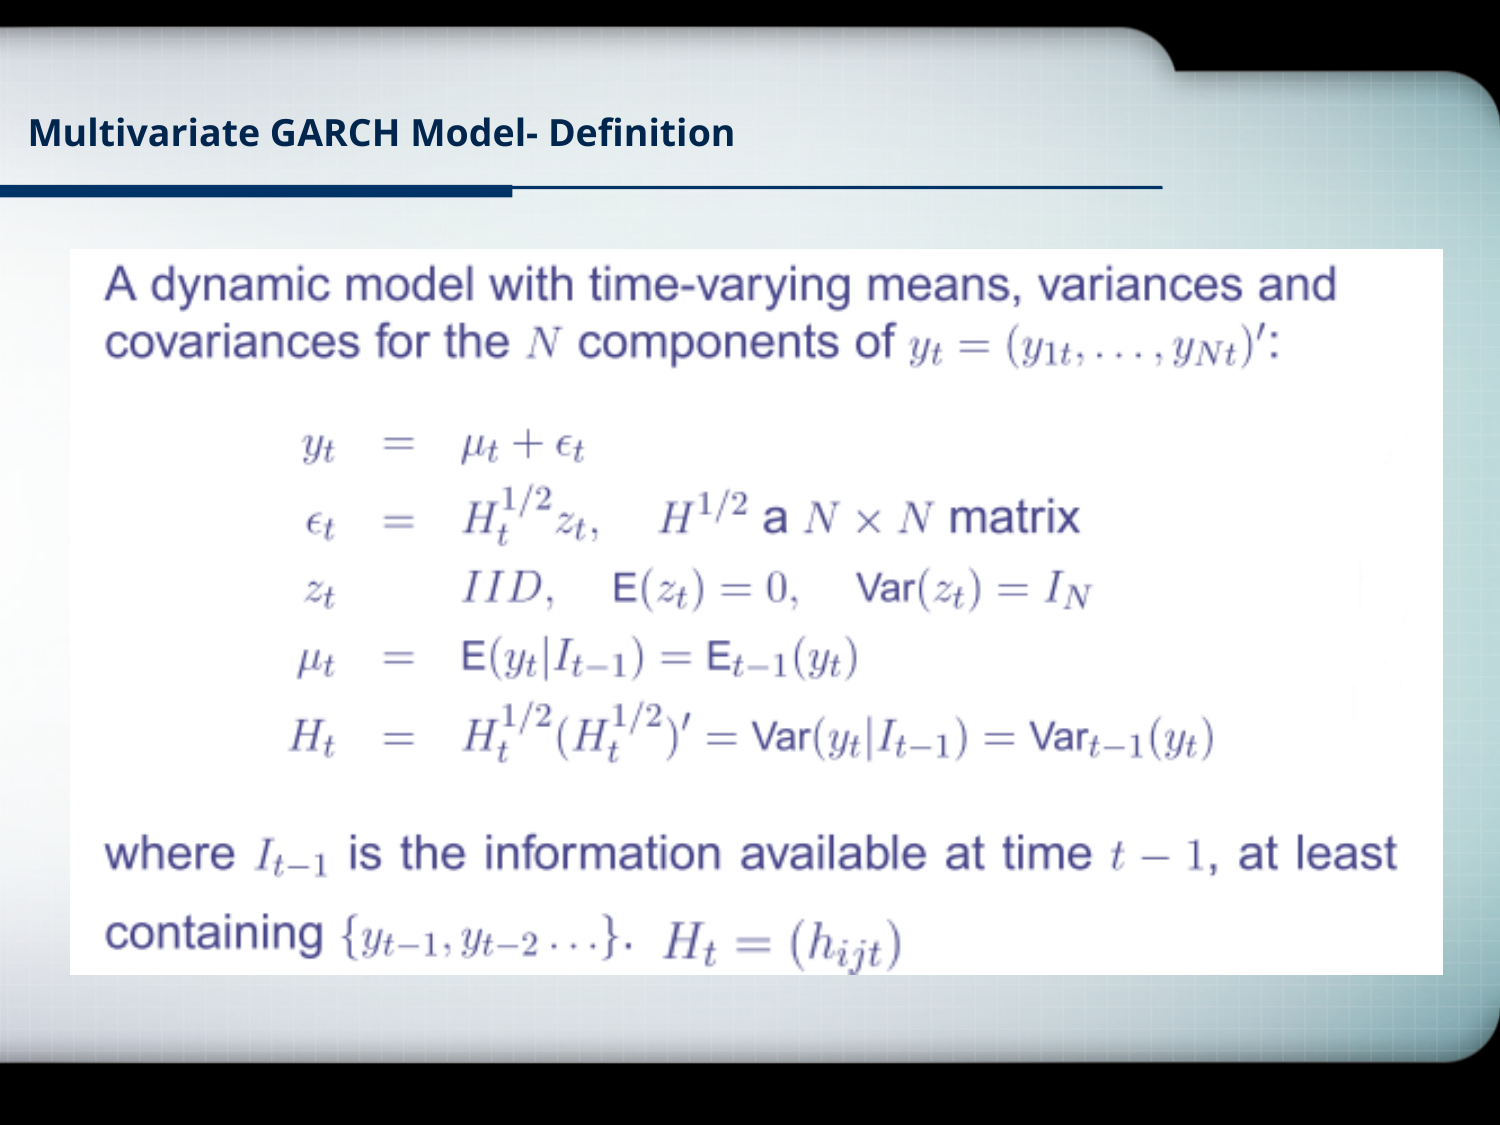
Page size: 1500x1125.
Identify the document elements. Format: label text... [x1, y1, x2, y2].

title Multivariate GARCH Model- Definition [12, 87, 1476, 176]
picture [0, 0, 1500, 1125]
